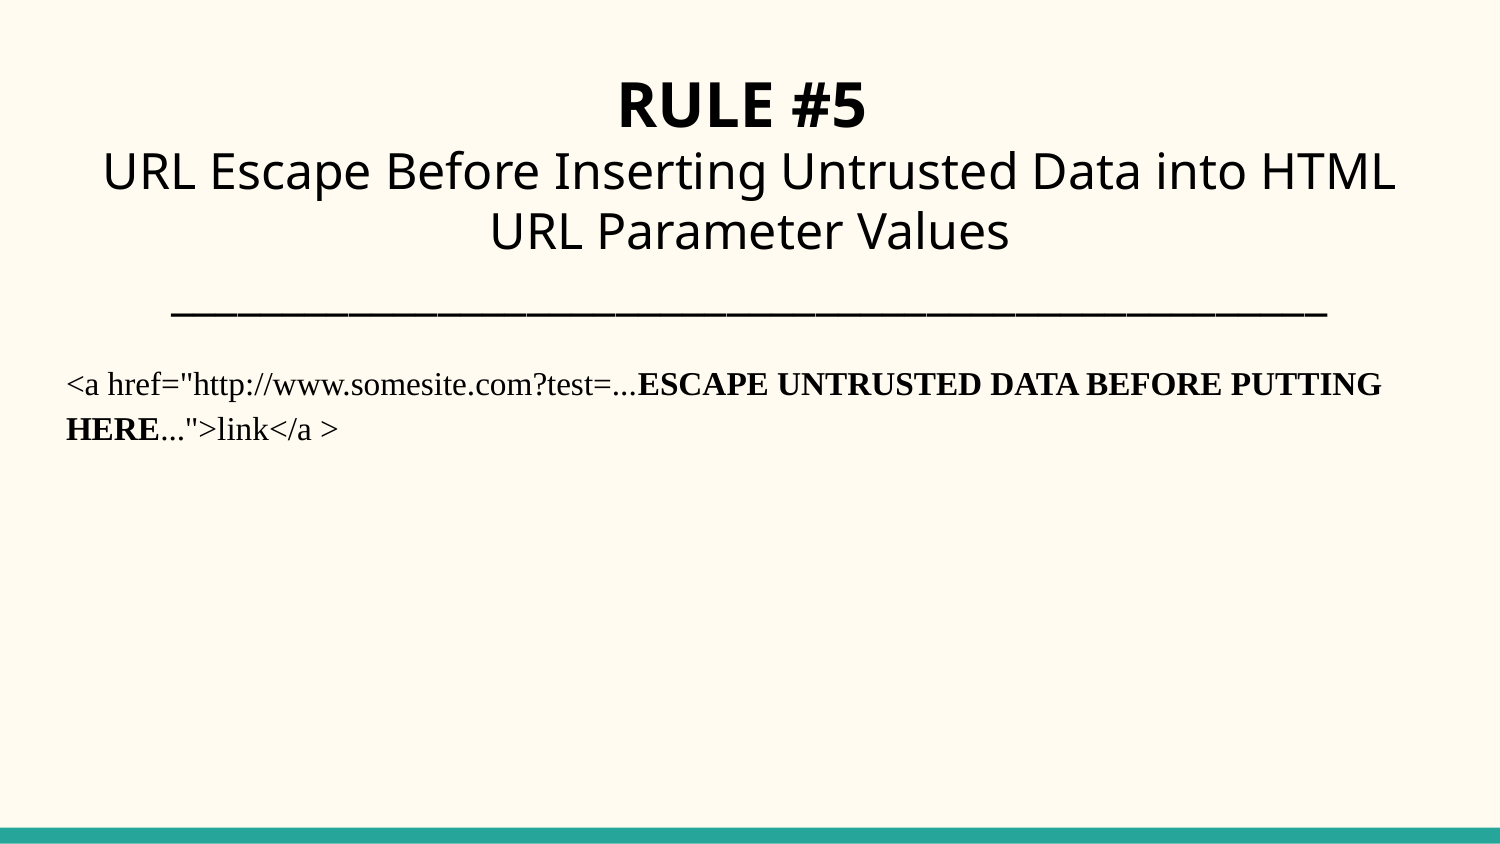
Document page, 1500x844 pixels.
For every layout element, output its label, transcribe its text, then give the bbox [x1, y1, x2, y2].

title RULE #5 URL Escape Before Inserting Untrusted Data into HTML URL Parameter Values ____________________________________________________ [51, 50, 1449, 151]
list <a href="http://www.somesite.com?test=...ESCAPE UNTRUSTED DATA BEFORE PUTTING HERE...">link</a > [51, 340, 1449, 750]
